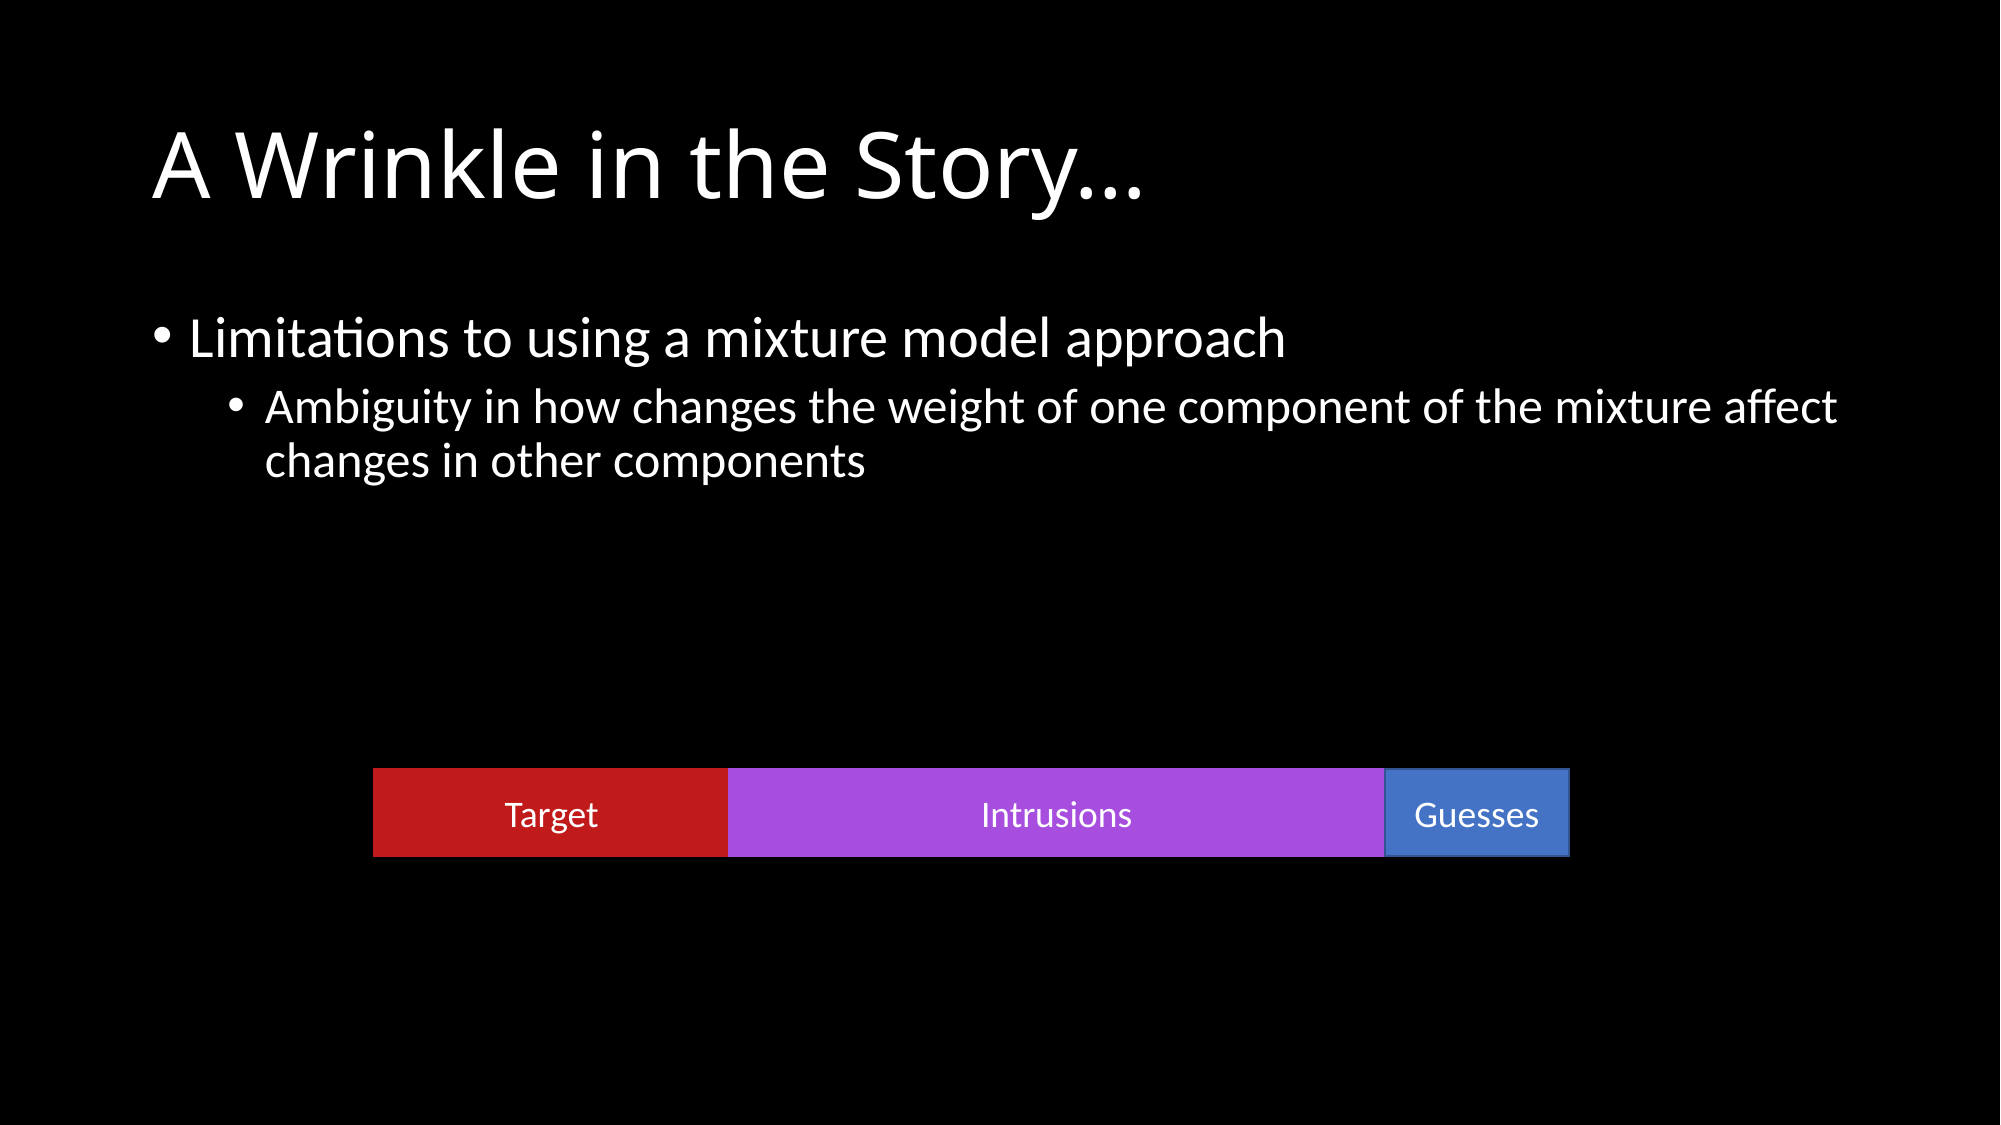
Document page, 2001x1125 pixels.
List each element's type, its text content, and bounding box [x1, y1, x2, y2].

text_box Intrusions [728, 768, 1384, 857]
list Limitations to using a mixture model approach Ambiguity in how changes the weight of one component of the mixture affect changes in other components [137, 299, 1863, 1014]
text_box Target [373, 768, 728, 857]
text_box Guesses [1384, 768, 1570, 857]
title A Wrinkle in the Story… [137, 59, 1863, 278]
